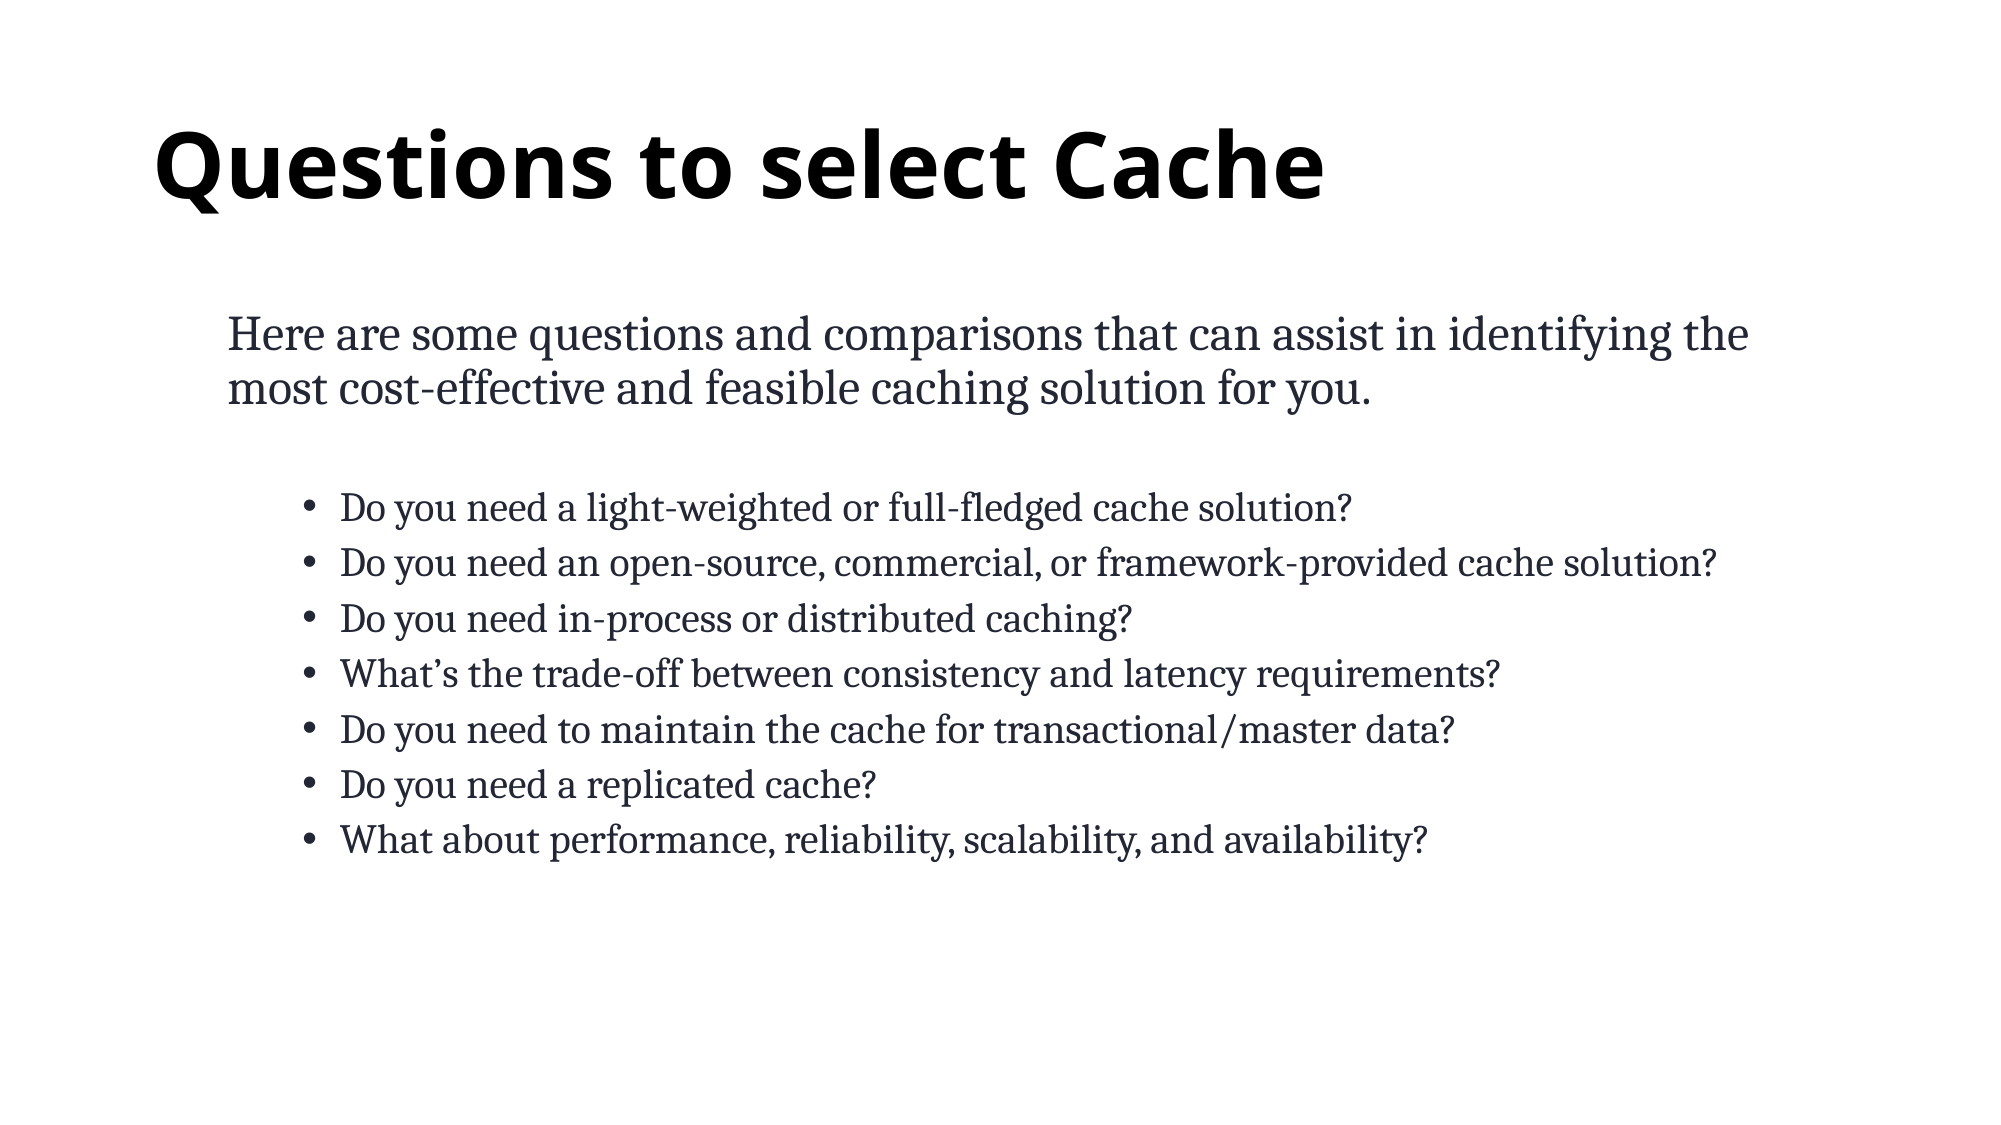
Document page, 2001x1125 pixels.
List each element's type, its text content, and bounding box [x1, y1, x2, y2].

title Questions to select Cache [137, 59, 1863, 278]
list Here are some questions and comparisons that can assist in identifying the most cost-effective and feasible caching solution for you. Do you need a light-weighted or full-fledged cache solution? Do you need an open-source, commercial, or framework-provided cache solution? Do you need in-process or distributed caching? What’s the trade-off between consistency and latency requirements? Do you need to maintain the cache for transactional/master data? Do you need a replicated cache? What about performance, reliability, scalability, and availability? [137, 299, 1863, 1014]
